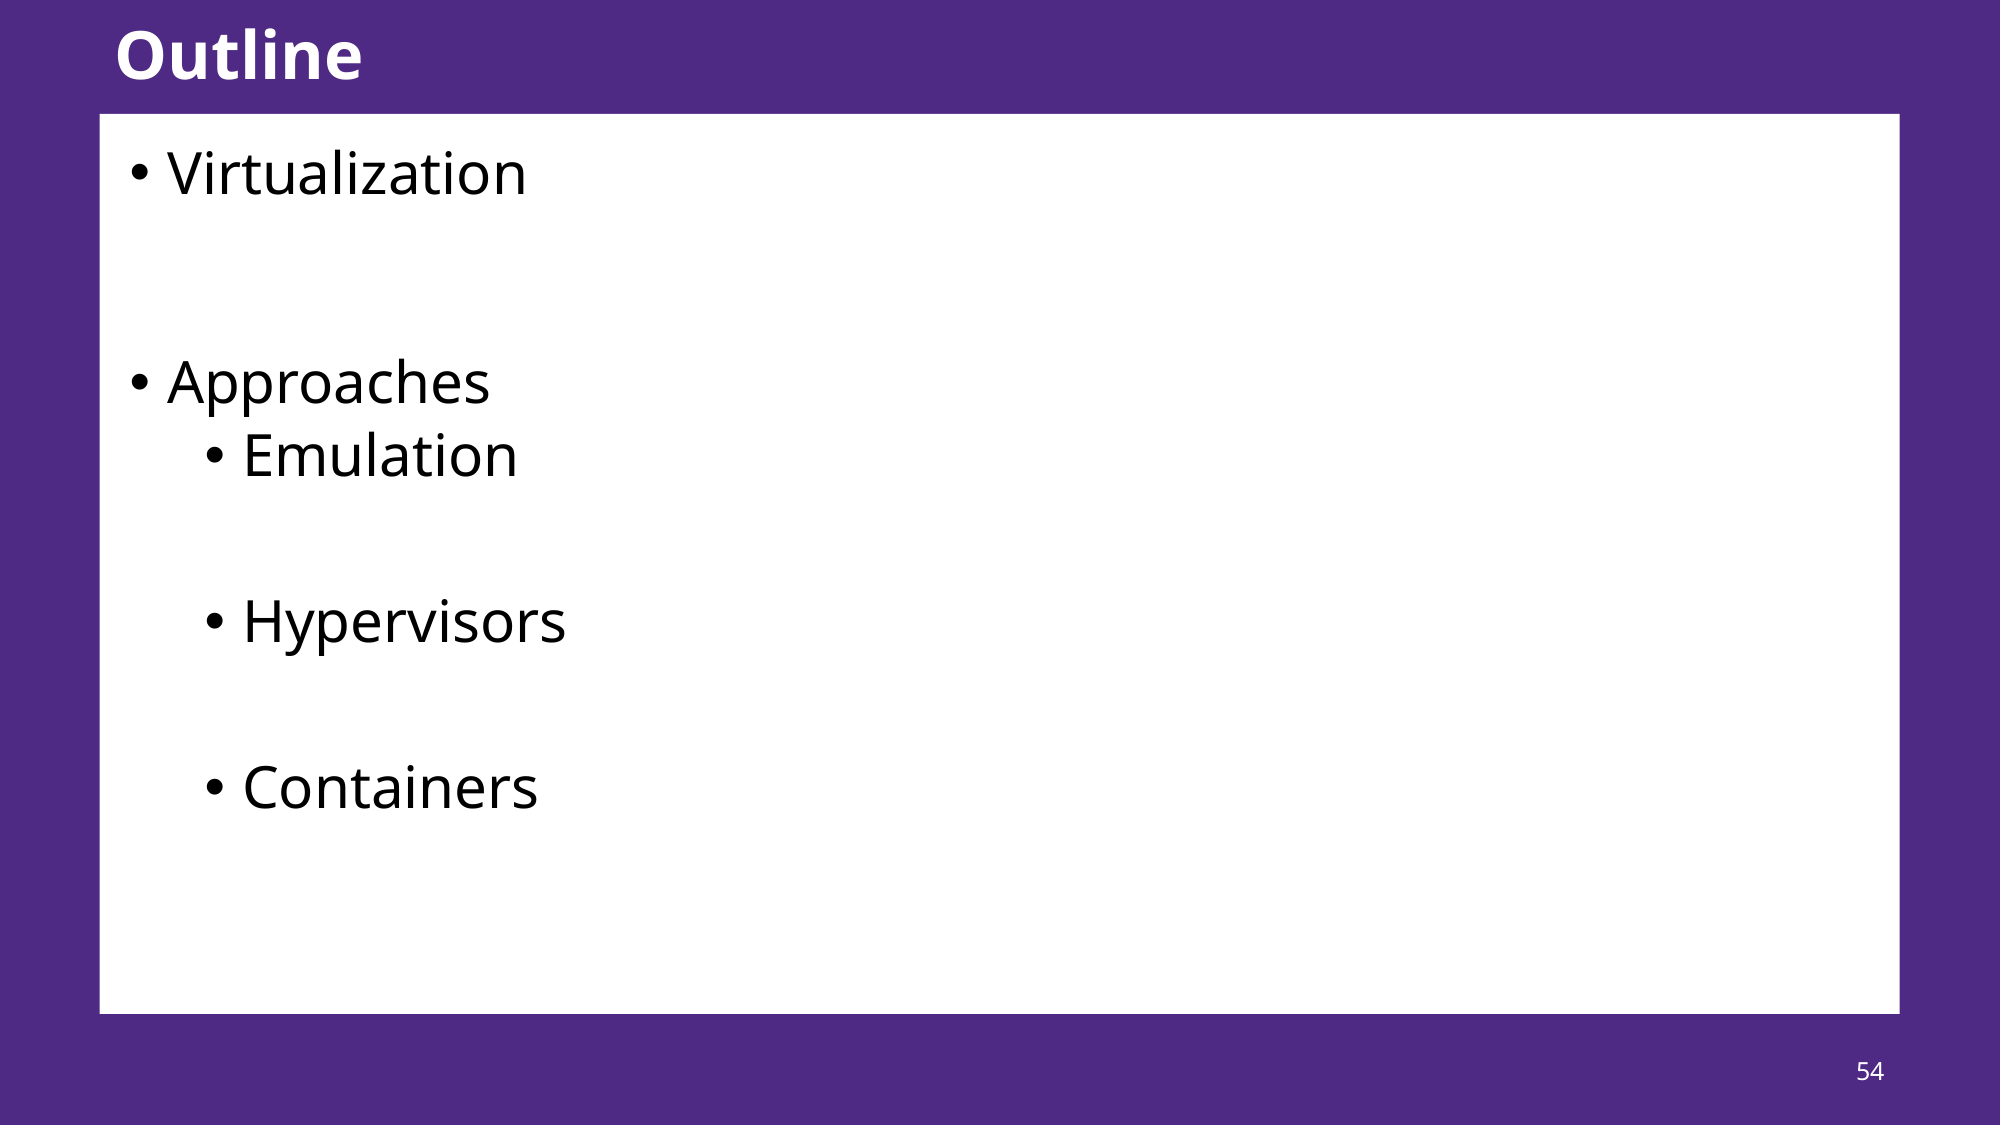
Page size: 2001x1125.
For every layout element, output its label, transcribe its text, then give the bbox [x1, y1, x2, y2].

slide_number 54 [1749, 1042, 1900, 1103]
title Outline [99, 1, 1900, 114]
list Virtualization Approaches Emulation Hypervisors Containers [99, 114, 1900, 1014]
